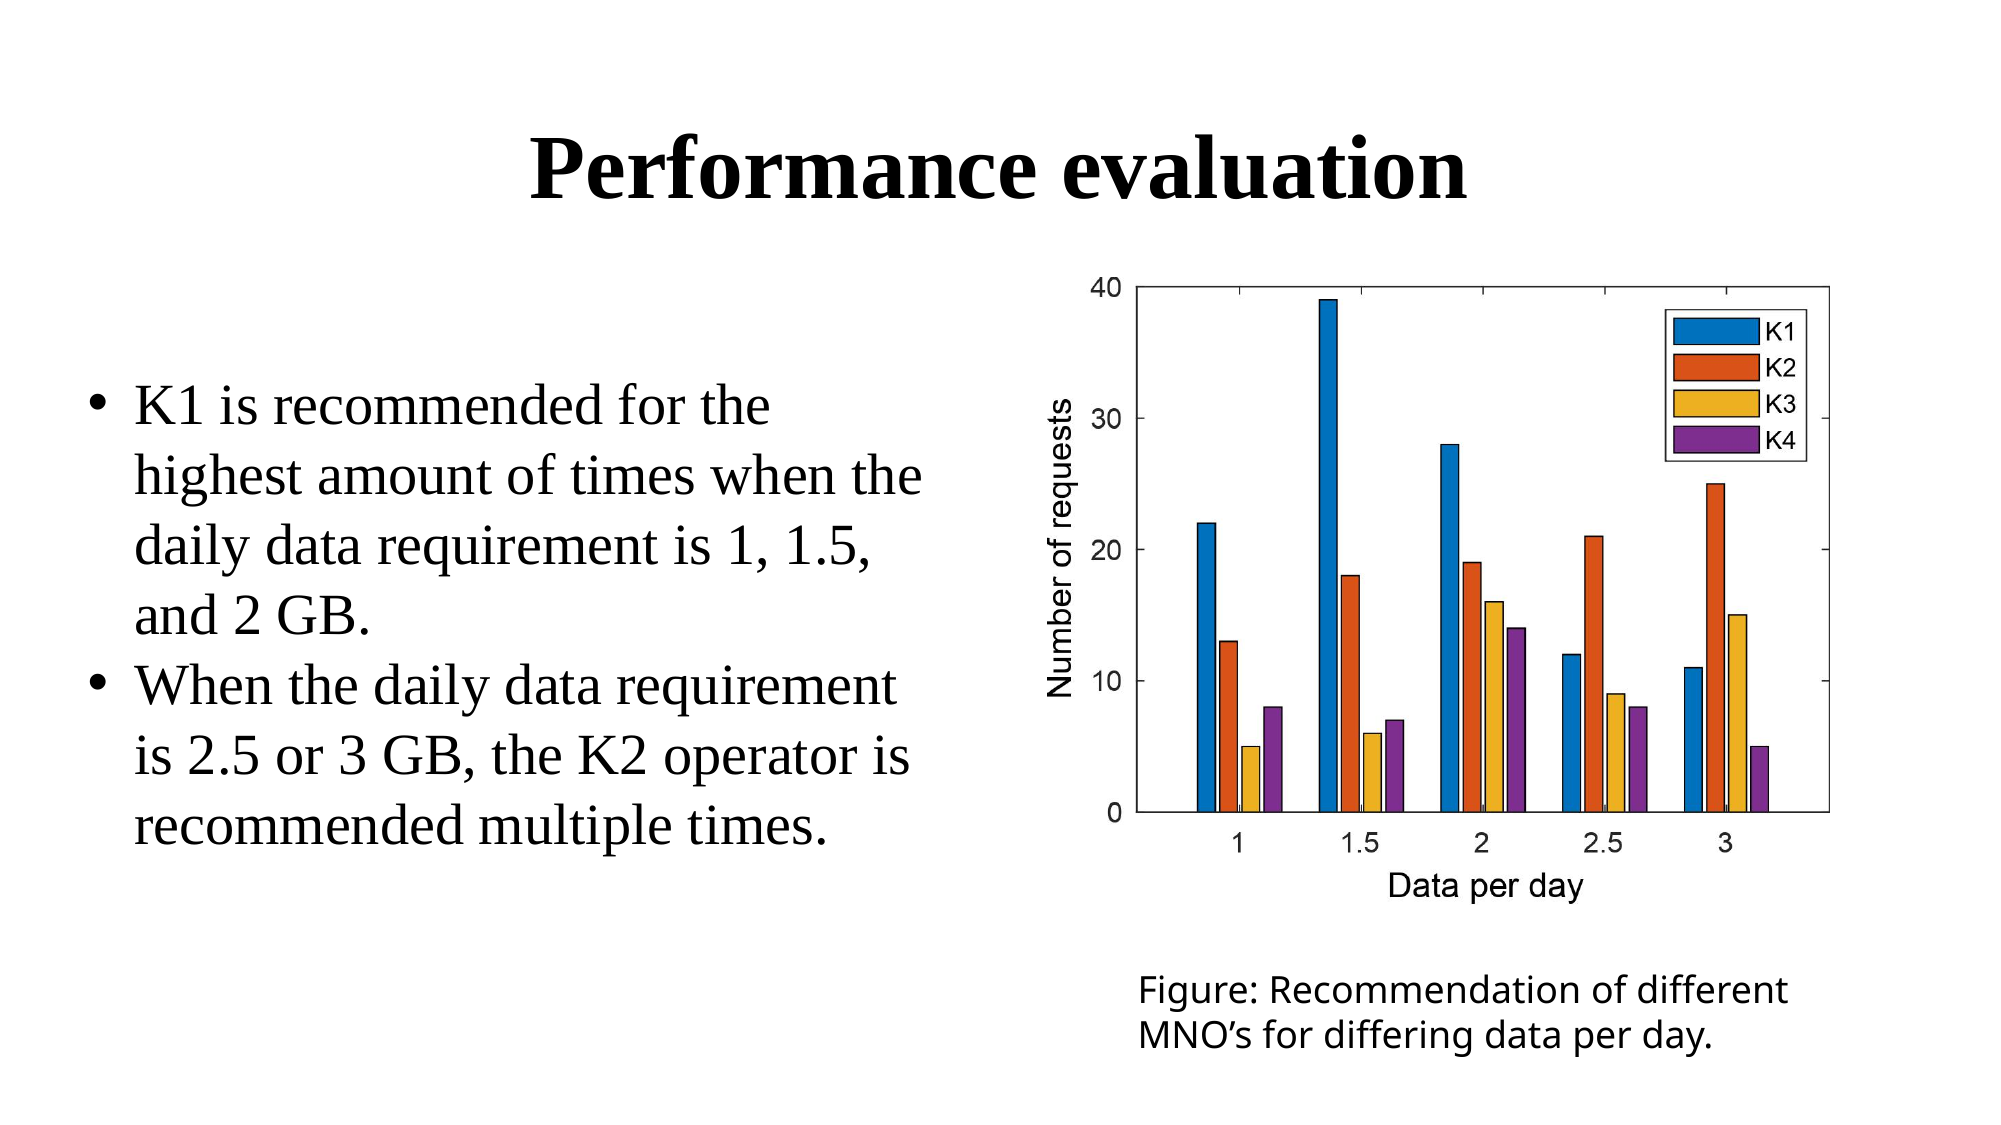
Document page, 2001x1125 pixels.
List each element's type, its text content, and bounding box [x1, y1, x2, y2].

title Performance evaluation [137, 59, 1863, 278]
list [1047, 277, 1834, 905]
text_box K1 is recommended for the highest amount of times when the daily data requirement is 1, 1.5, and 2 GB. When the daily data requirement is 2.5 or 3 GB, the K2 operator is recommended multiple times. [72, 358, 953, 864]
text_box Figure: Recommendation of different MNO’s for differing data per day. [1122, 958, 1834, 1064]
